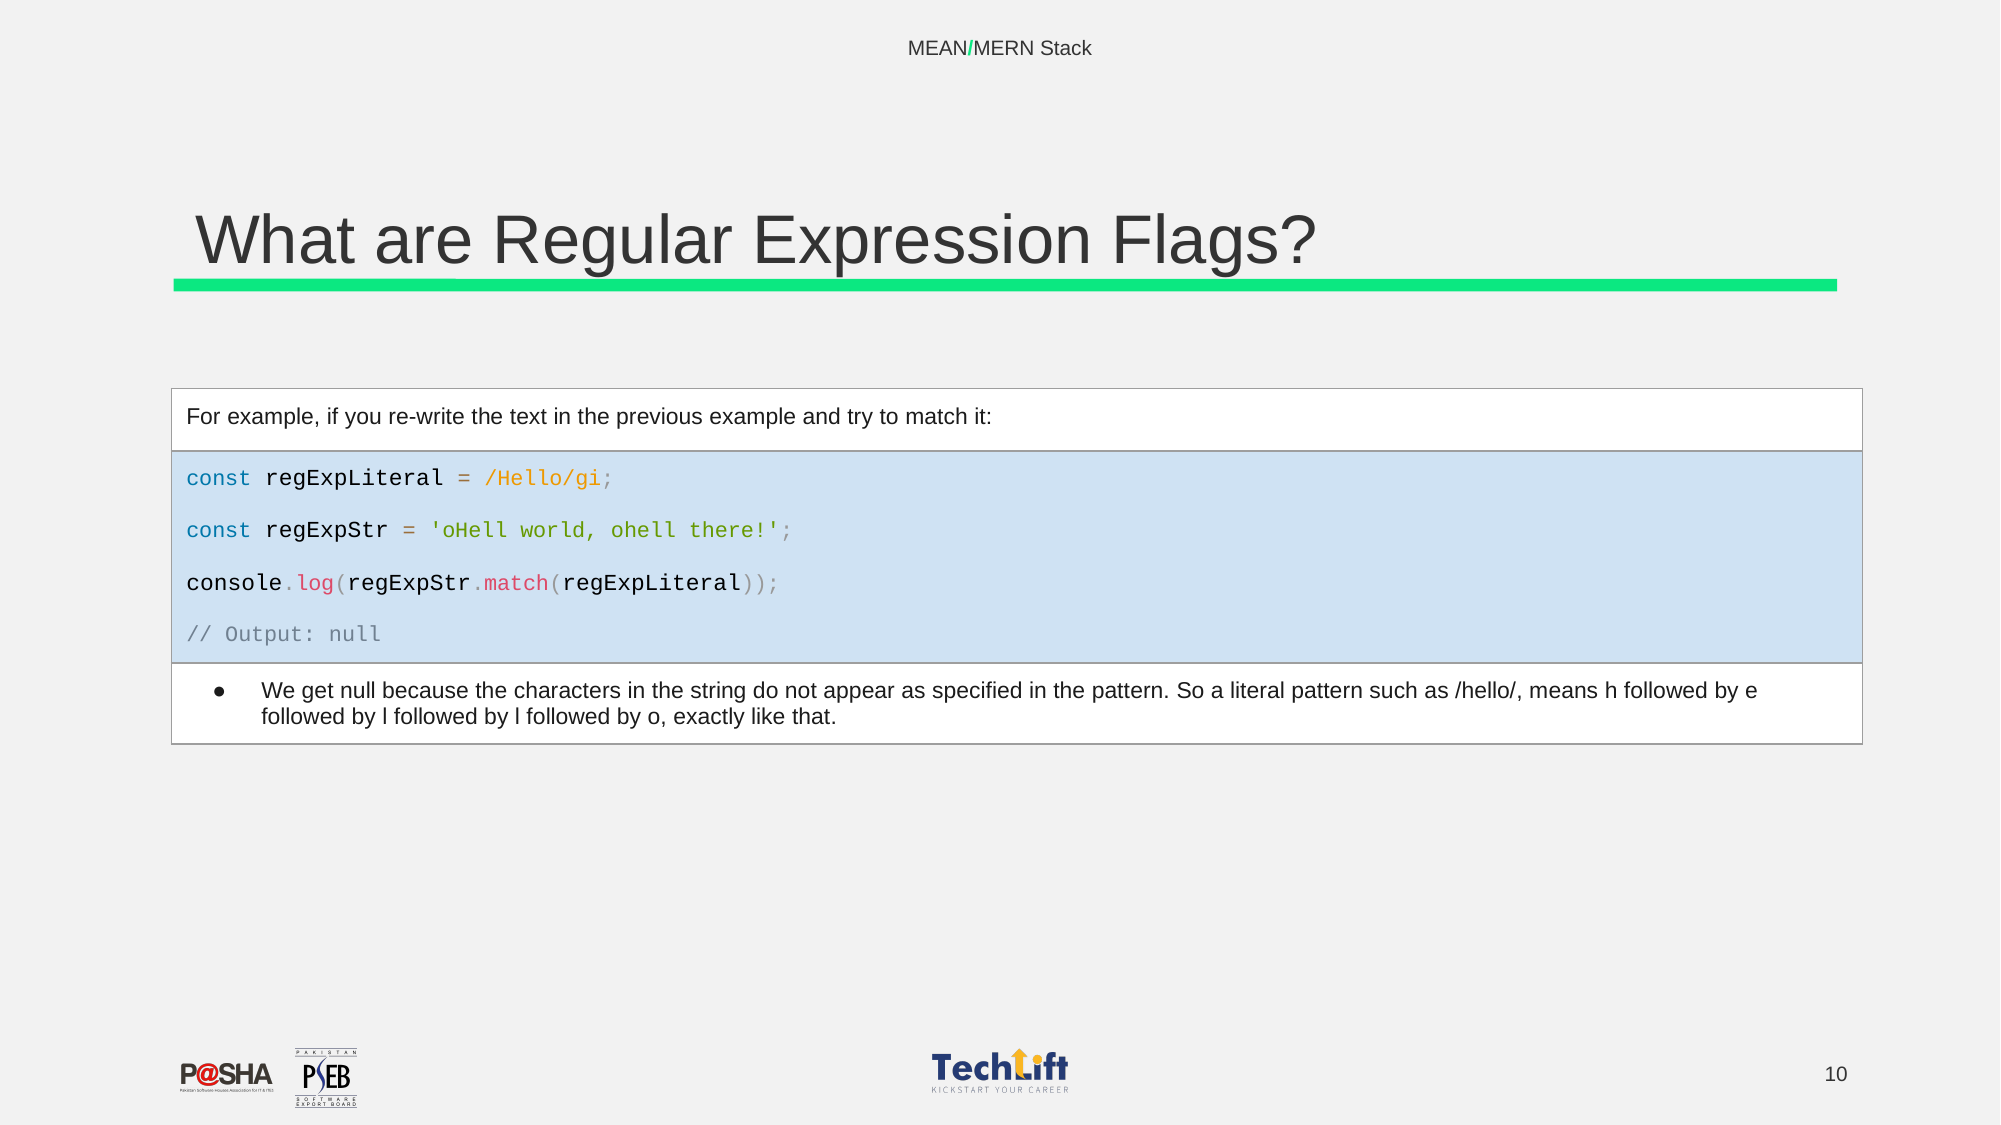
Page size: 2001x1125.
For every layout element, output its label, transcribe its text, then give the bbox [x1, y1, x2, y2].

picture [932, 1048, 1068, 1093]
picture [295, 1048, 357, 1108]
picture [180, 1063, 274, 1093]
slide_number ‹#› [1412, 1042, 1863, 1103]
title What are Regular Expression Flags? [180, 47, 1830, 285]
table_cell const regExpLiteral = /Hello/gi; const regExpStr = 'oHell world, ohell there!'; console.log(regExpStr.match(regExpLiteral)); // Output: null [172, 452, 1862, 662]
table_header For example, if you re-write the text in the previous example and try to match it: [172, 389, 1862, 450]
table_cell We get null because the characters in the string do not appear as specified in the pattern. So a literal pattern such as /hello/, means h followed by e followed by l followed by l followed by o, exactly like that. [172, 664, 1862, 743]
footer MEAN/MERN Stack [662, 17, 1338, 77]
